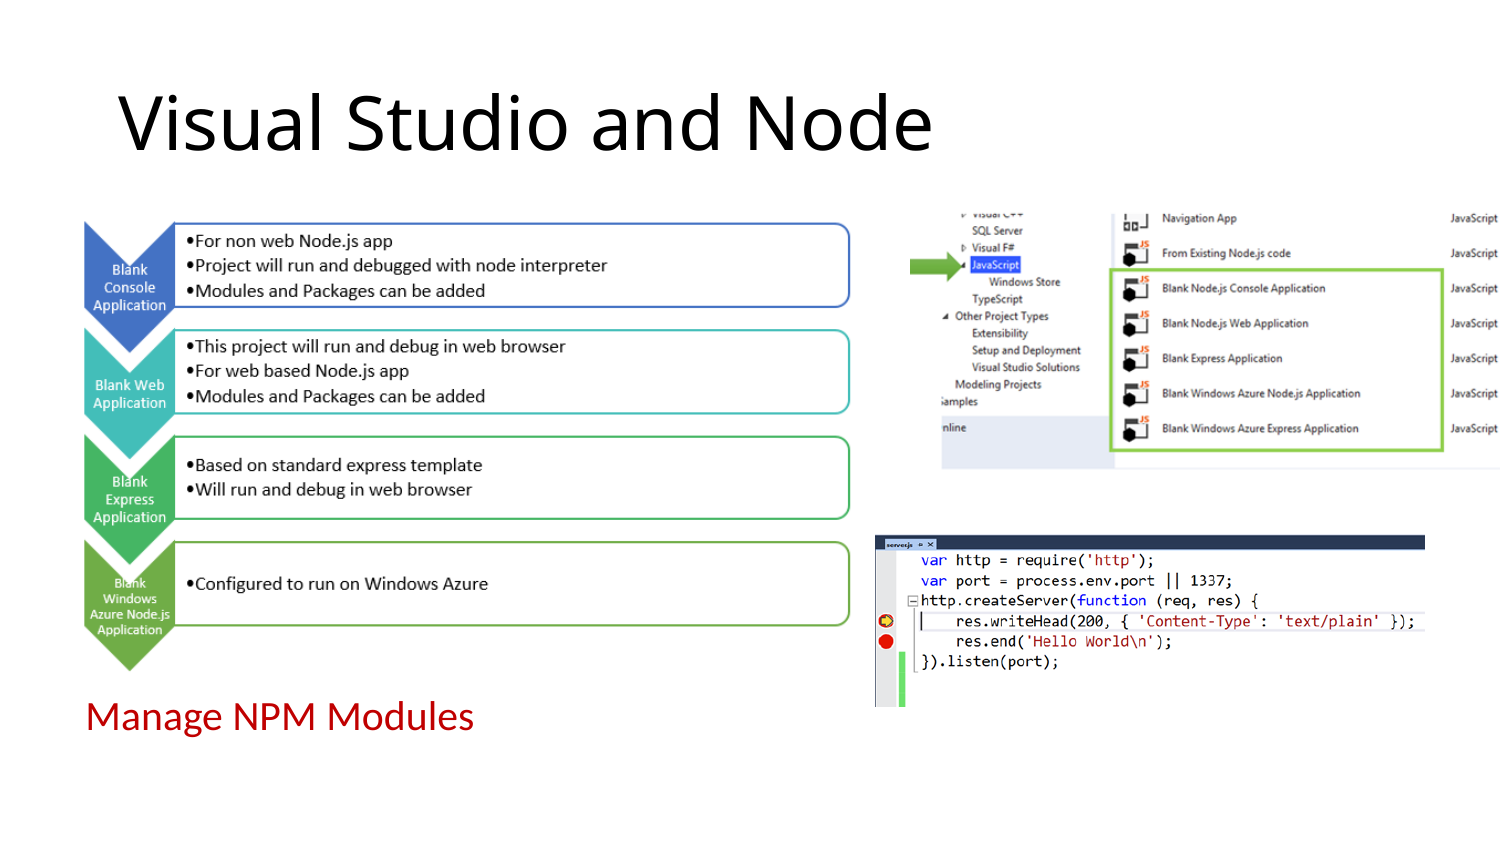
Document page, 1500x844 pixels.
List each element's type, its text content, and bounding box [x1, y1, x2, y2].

title Visual Studio and Node [103, 44, 1397, 196]
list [874, 534, 1425, 707]
text_box Manage NPM Modules [70, 682, 750, 746]
picture [70, 173, 1500, 682]
